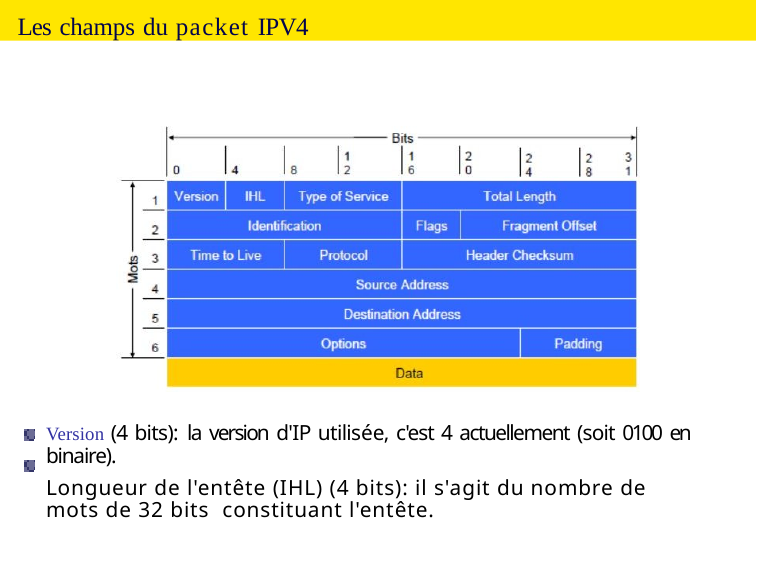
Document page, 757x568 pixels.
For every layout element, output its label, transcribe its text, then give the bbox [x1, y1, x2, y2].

picture [115, 125, 640, 392]
picture [23, 460, 35, 472]
text_box Les champs du packet IPV4 [0, 0, 756, 41]
text_box Version (4 bits): la version d'IP utilisée, c'est 4 actuellement (soit 0100 en binaire). Longueur de l'entête (IHL) (4 bits): il s'agit du nombre de mots de 32 bits constituant l'entête. [43, 422, 722, 522]
picture [23, 429, 35, 441]
